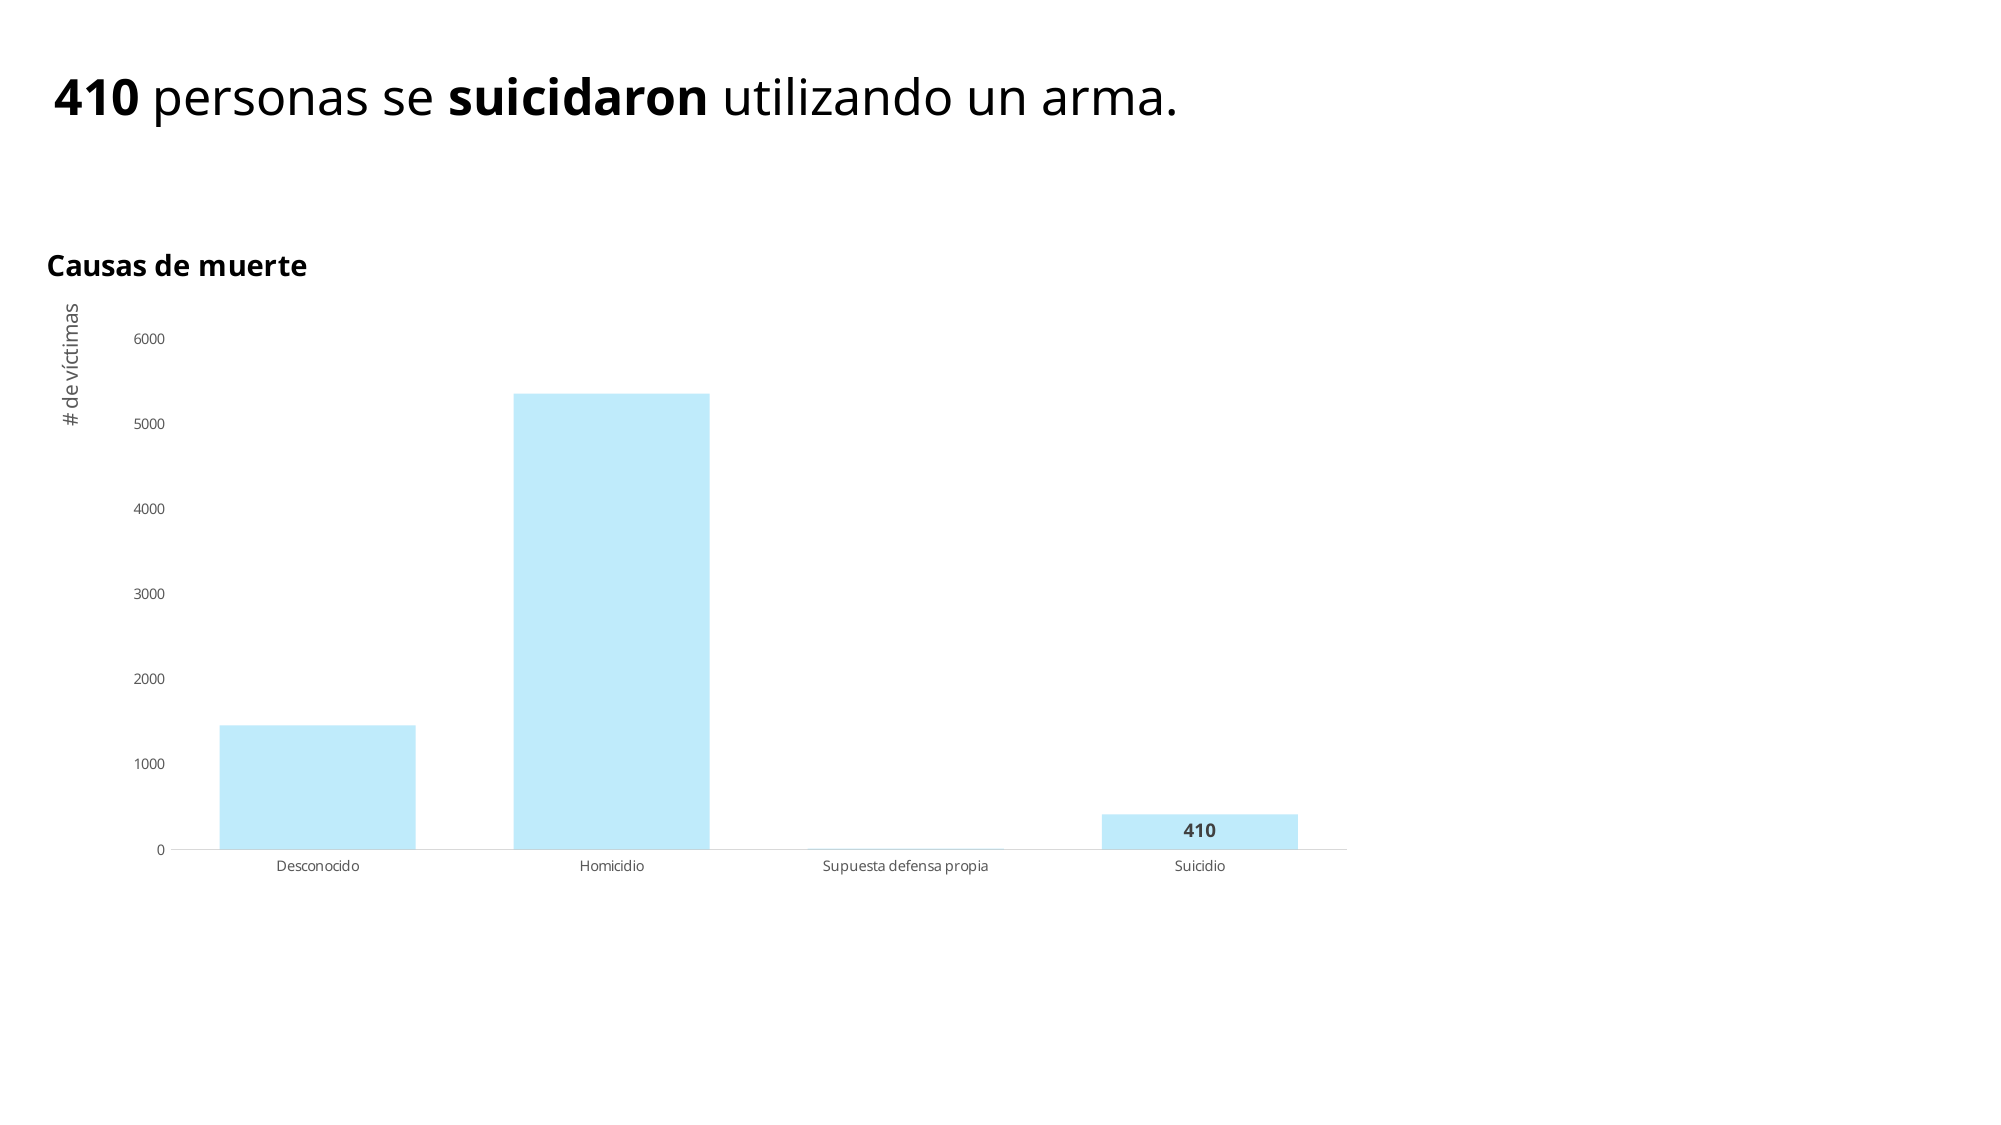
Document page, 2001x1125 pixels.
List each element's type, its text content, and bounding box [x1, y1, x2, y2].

text_box 410 personas se suicidaron utilizando un arma. [39, 58, 1374, 134]
chart [38, 235, 1374, 890]
